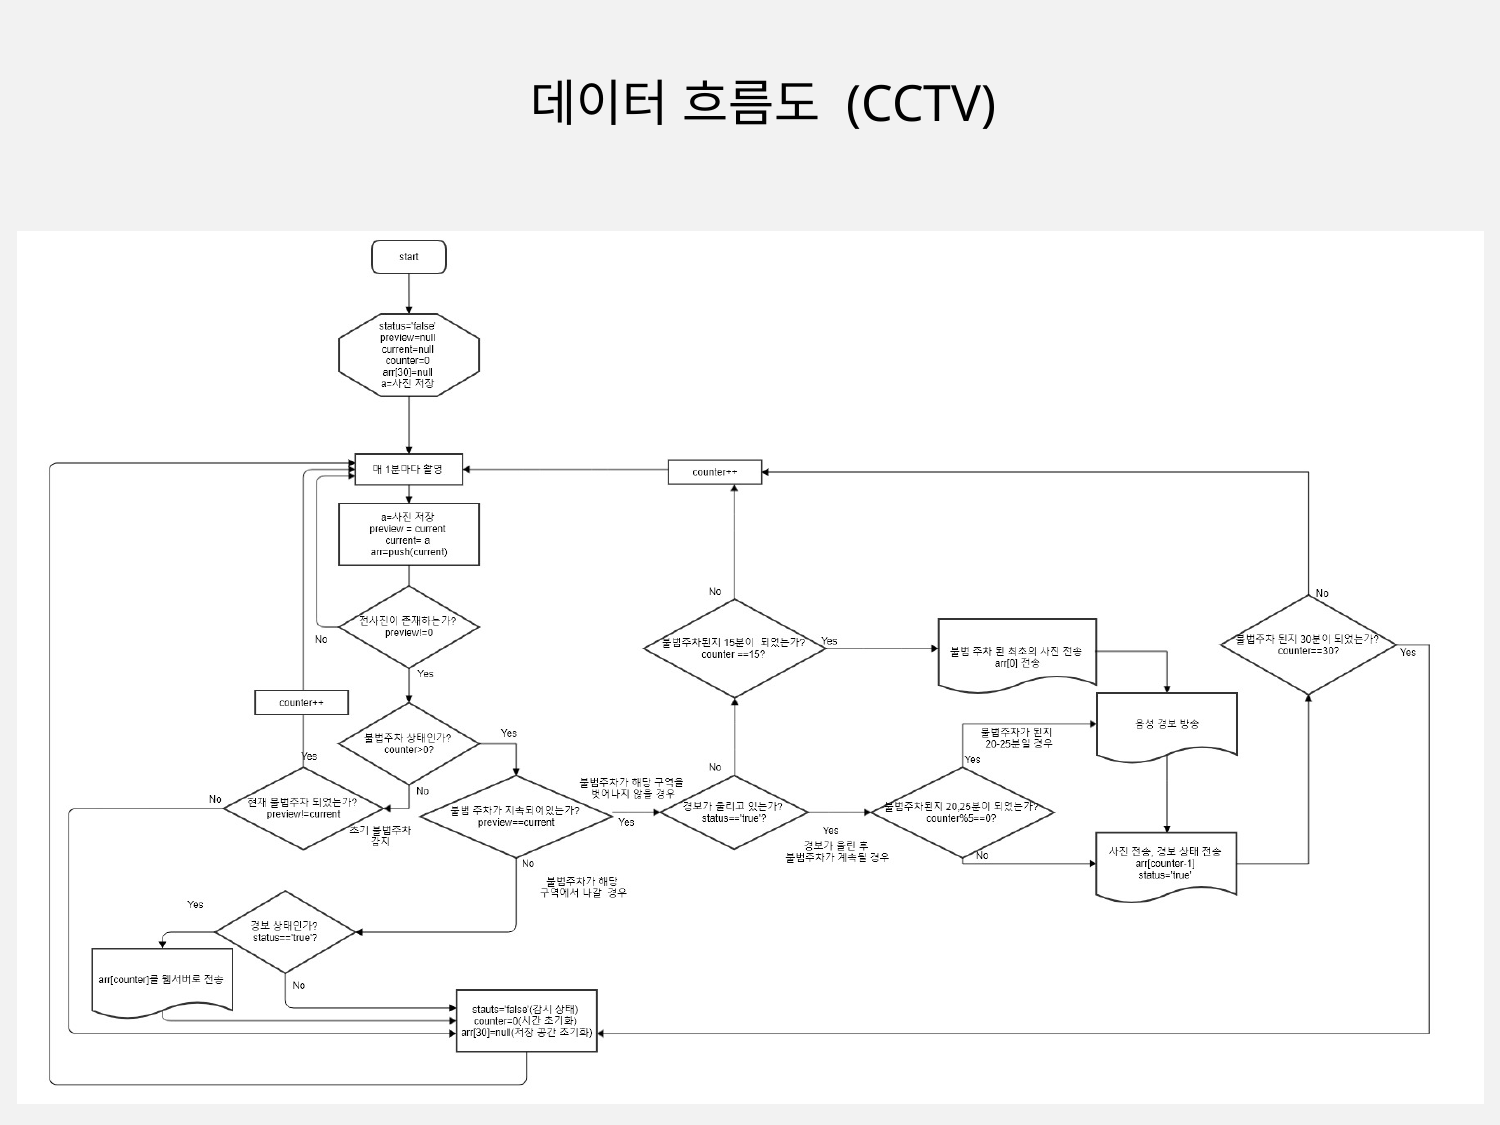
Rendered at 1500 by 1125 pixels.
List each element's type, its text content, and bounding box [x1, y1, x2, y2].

picture [17, 231, 1485, 1105]
title 데이터 흐름도 (CCTV) [88, 7, 1439, 195]
